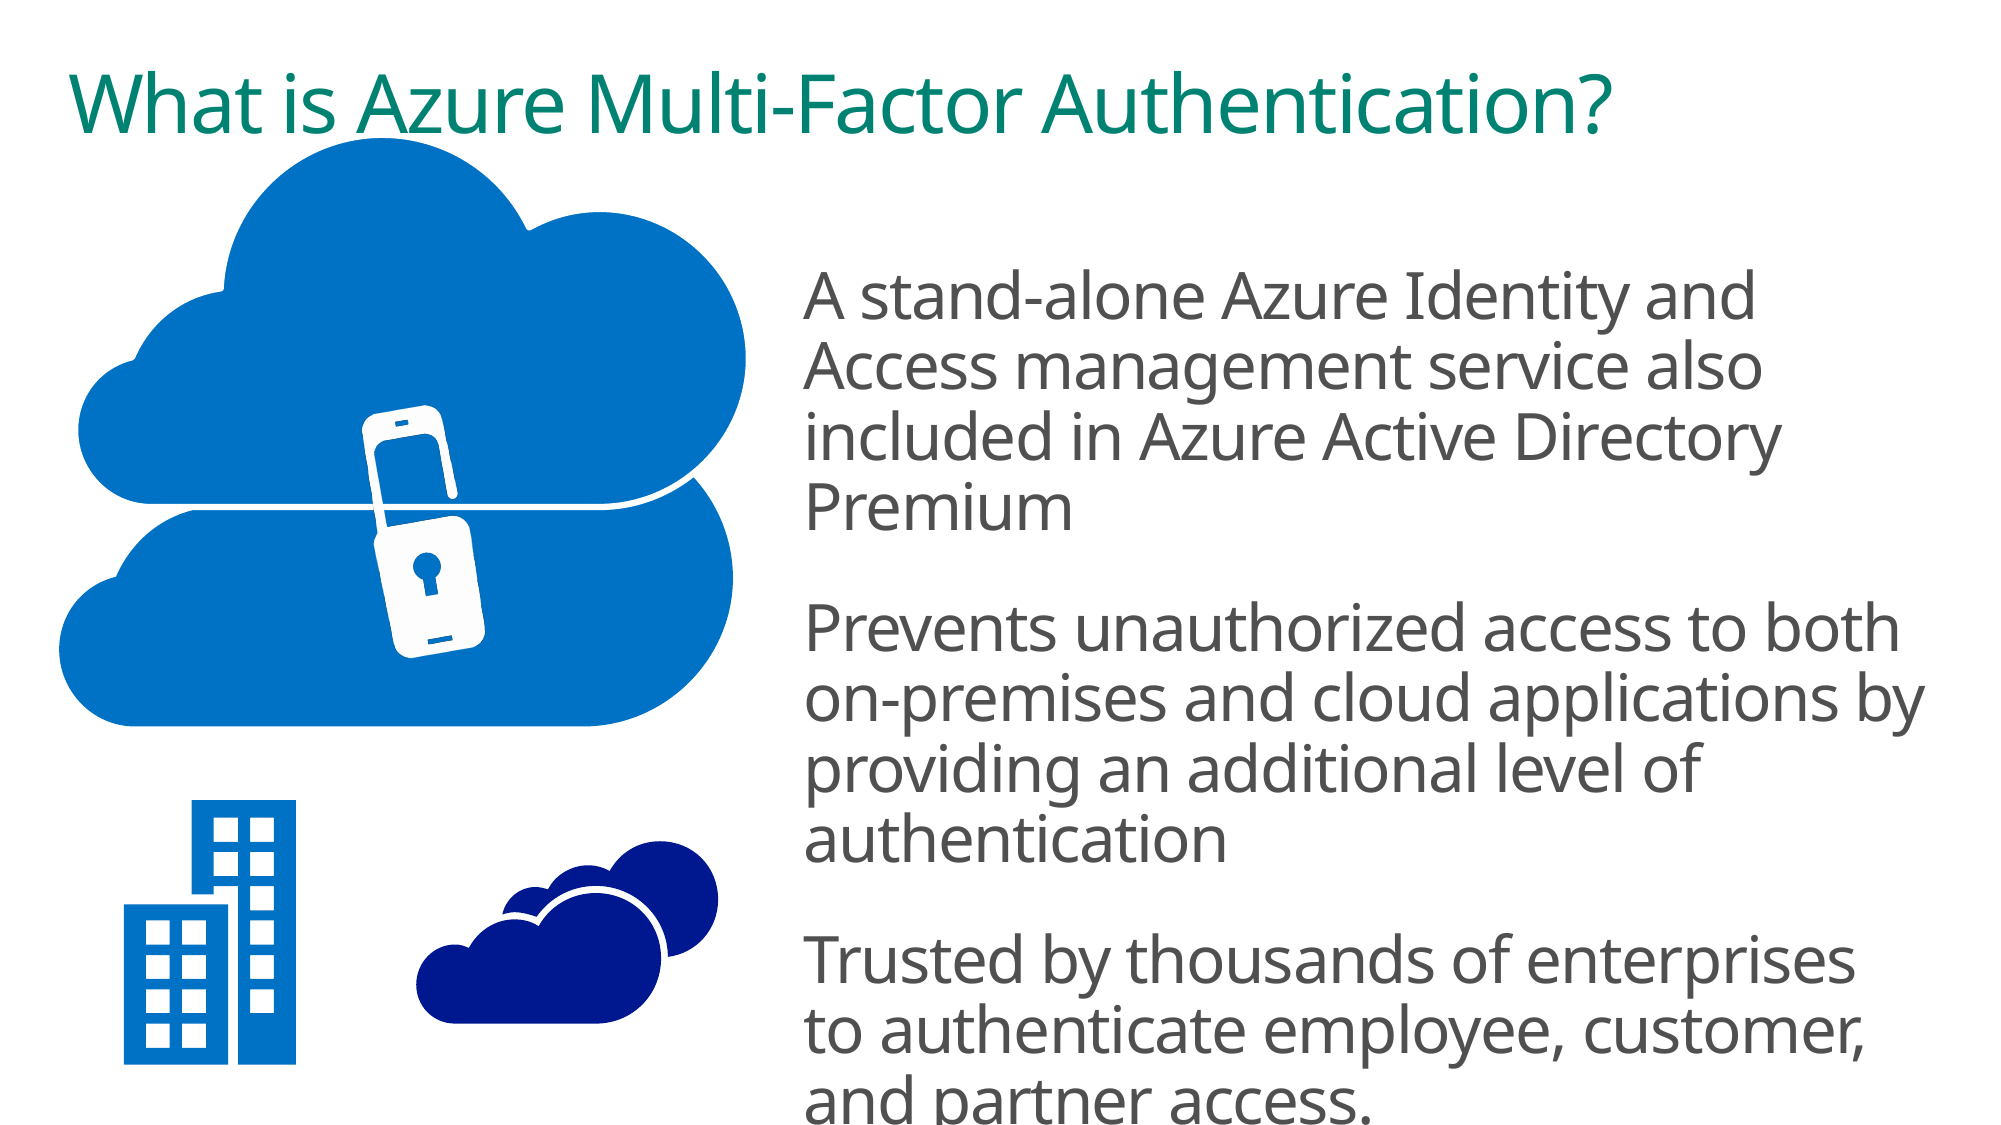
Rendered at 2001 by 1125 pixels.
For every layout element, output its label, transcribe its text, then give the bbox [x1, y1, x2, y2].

list A stand-alone Azure Identity and Access management service also included in Azure Active Directory Premium Prevents unauthorized access to both on-premises and cloud applications by providing an additional level of authentication Trusted by thousands of enterprises to authenticate employee, customer, and partner access. [793, 247, 1956, 1106]
text_box [59, 475, 733, 727]
text_box [123, 904, 229, 1065]
text_box [191, 800, 296, 1065]
text_box [75, 195, 749, 507]
title What is Azure Multi-Factor Authentication? [44, 47, 1956, 195]
picture [371, 407, 469, 655]
text_box [0, 0, 793, 1125]
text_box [416, 840, 719, 1024]
